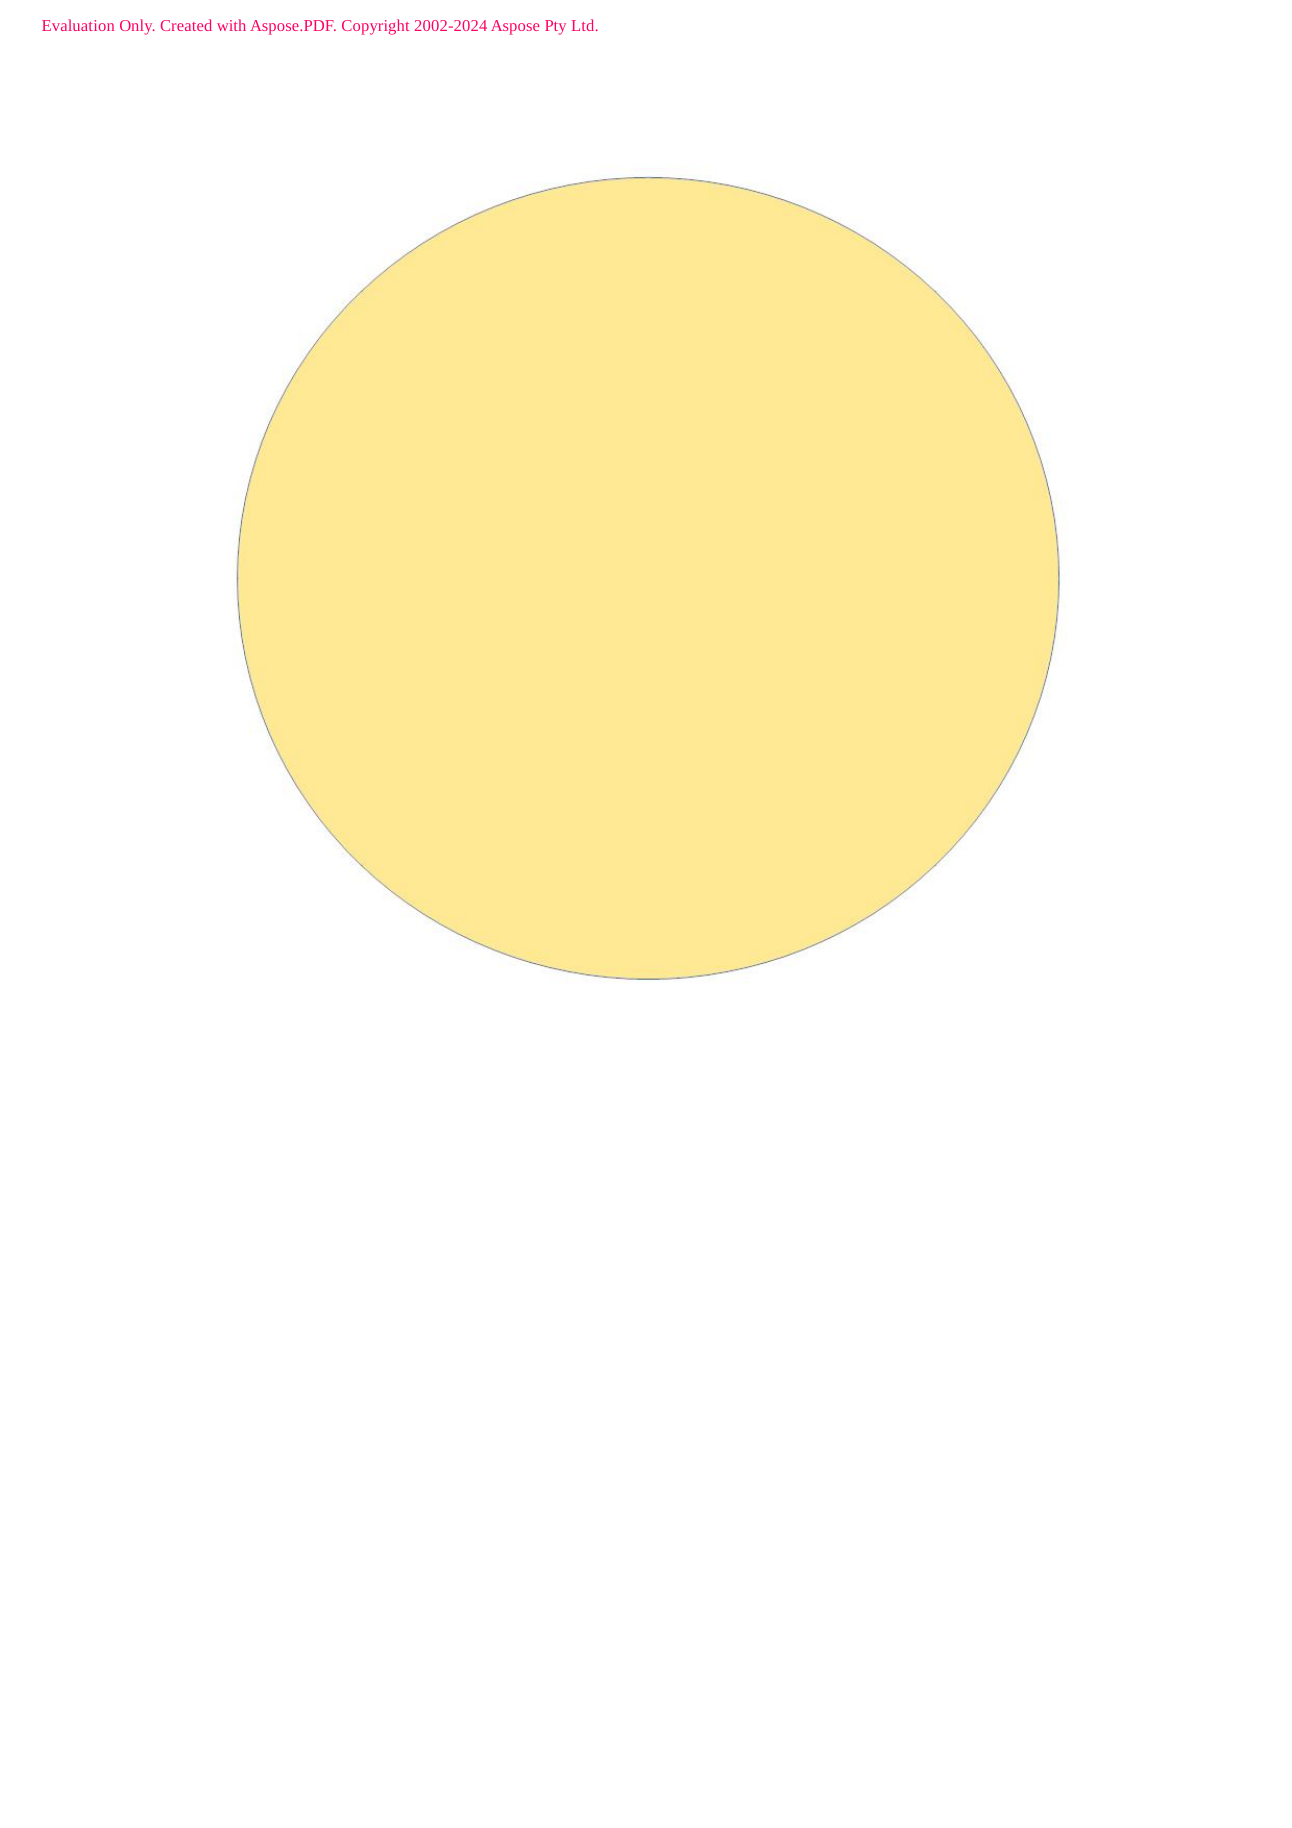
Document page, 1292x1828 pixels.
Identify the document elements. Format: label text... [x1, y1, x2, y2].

text_box Evaluation Only. Created with Aspose.PDF. Copyright 2002-2024 Aspose Pty Ltd. [41, 16, 622, 35]
text_box [0, 0, 1292, 1828]
